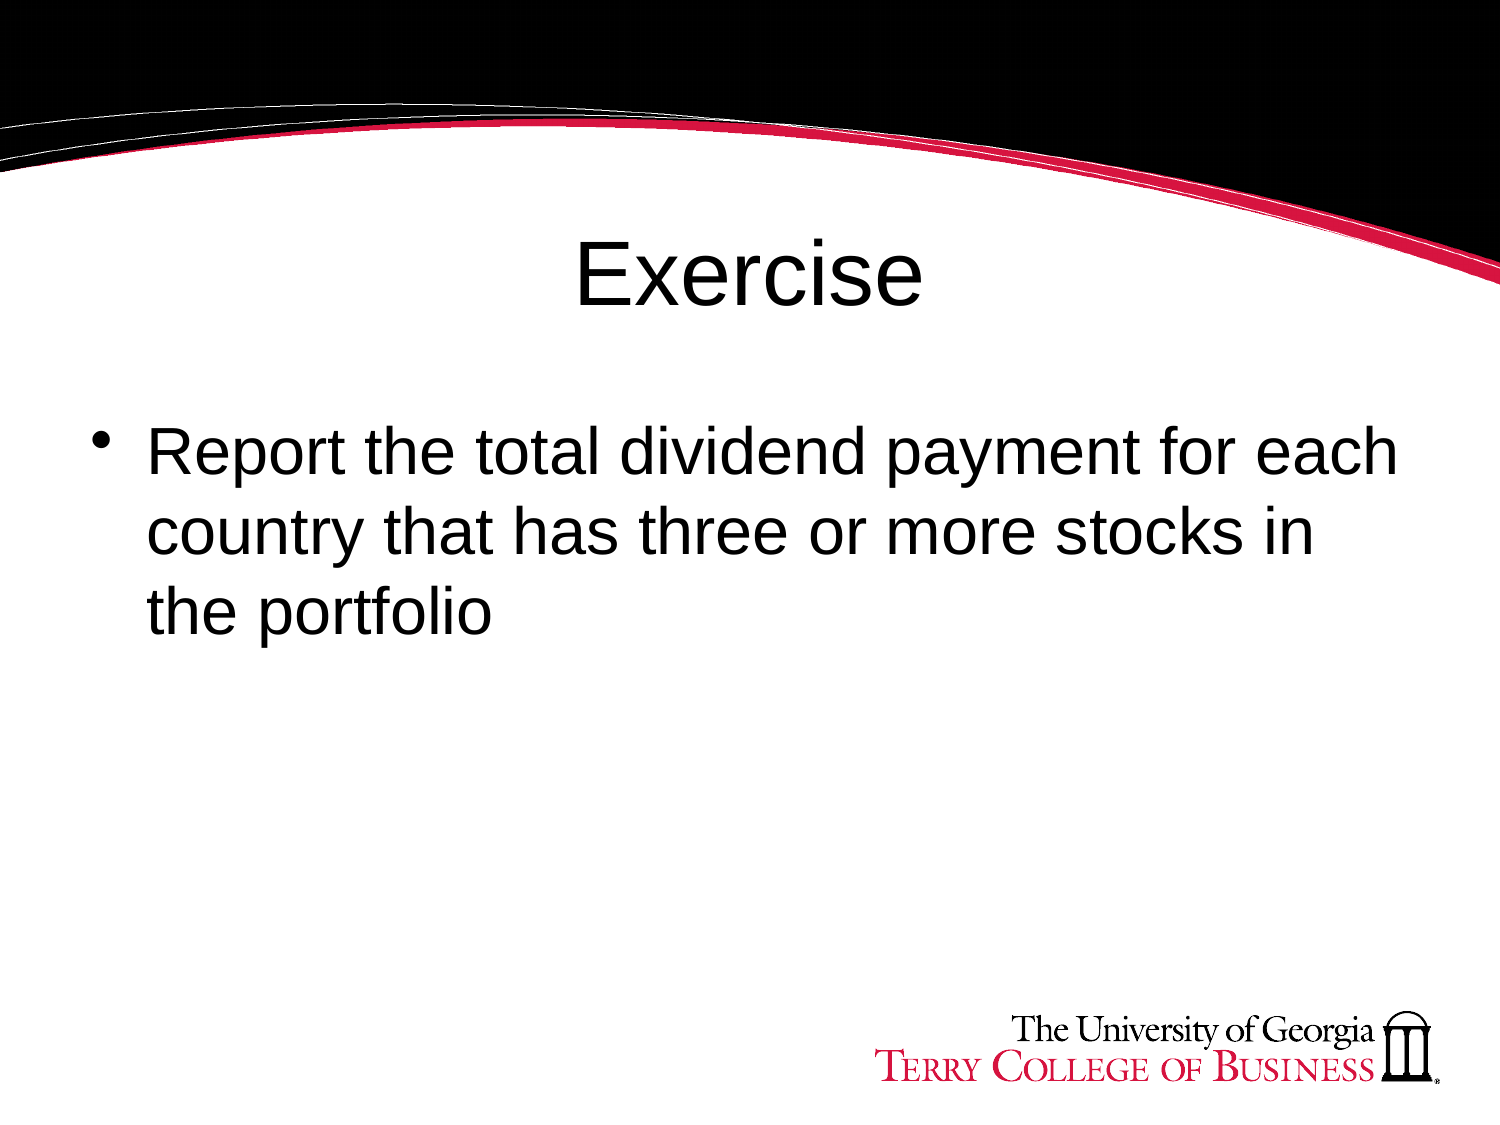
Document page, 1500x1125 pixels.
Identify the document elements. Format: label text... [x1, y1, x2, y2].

list Report the total dividend payment for each country that has three or more stocks in the portfolio [75, 399, 1425, 1005]
picture [0, 0, 1500, 286]
picture [875, 1011, 1440, 1084]
title Exercise [75, 174, 1425, 363]
